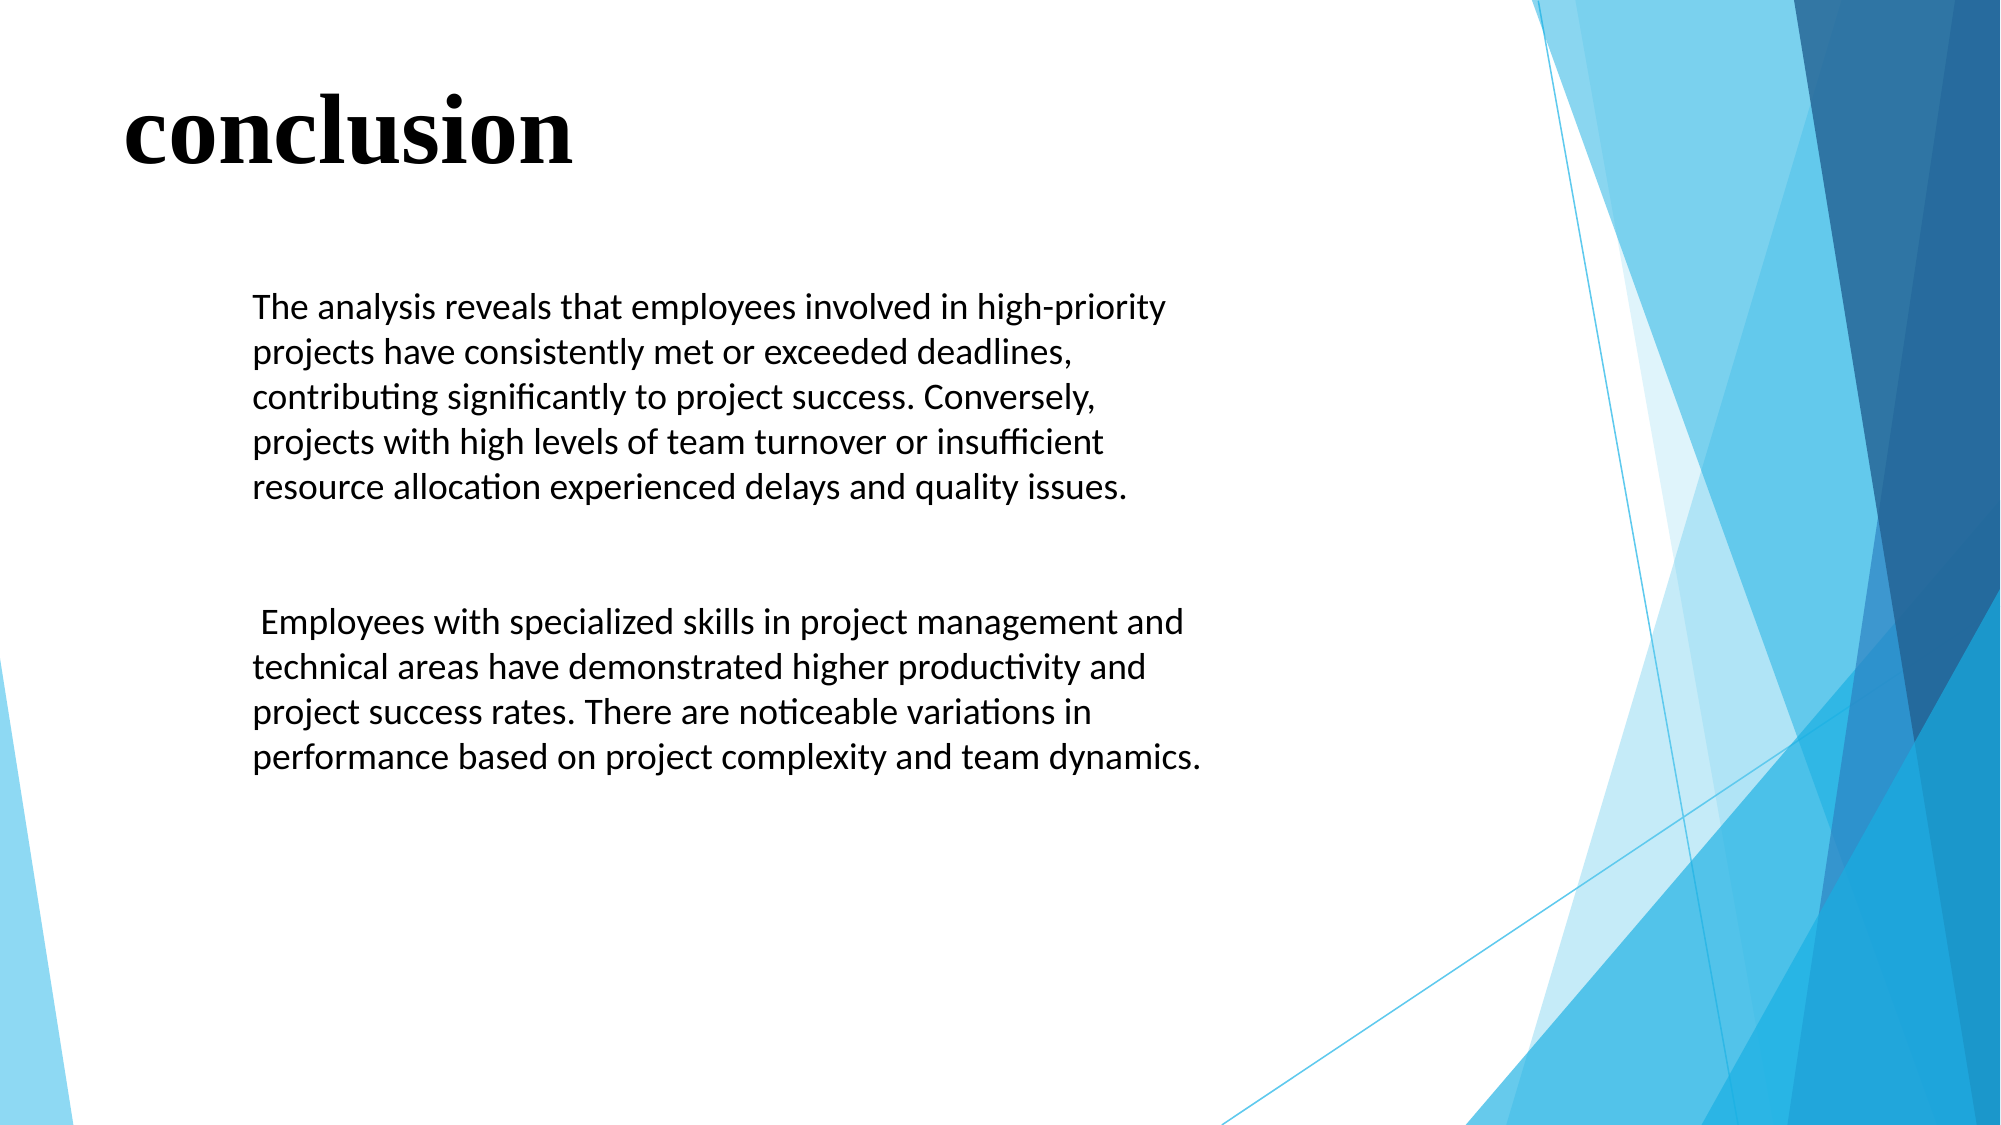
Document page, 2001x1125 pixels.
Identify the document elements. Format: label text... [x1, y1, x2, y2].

text_box The analysis reveals that employees involved in high-priority projects have consistently met or exceeded deadlines, contributing significantly to project success. Conversely, projects with high levels of team turnover or insufficient resource allocation experienced delays and quality issues. Employees with specialized skills in project management and technical areas have demonstrated higher productivity and project success rates. There are noticeable variations in performance based on project complexity and team dynamics. [237, 274, 1239, 785]
title conclusion [123, 63, 1877, 188]
